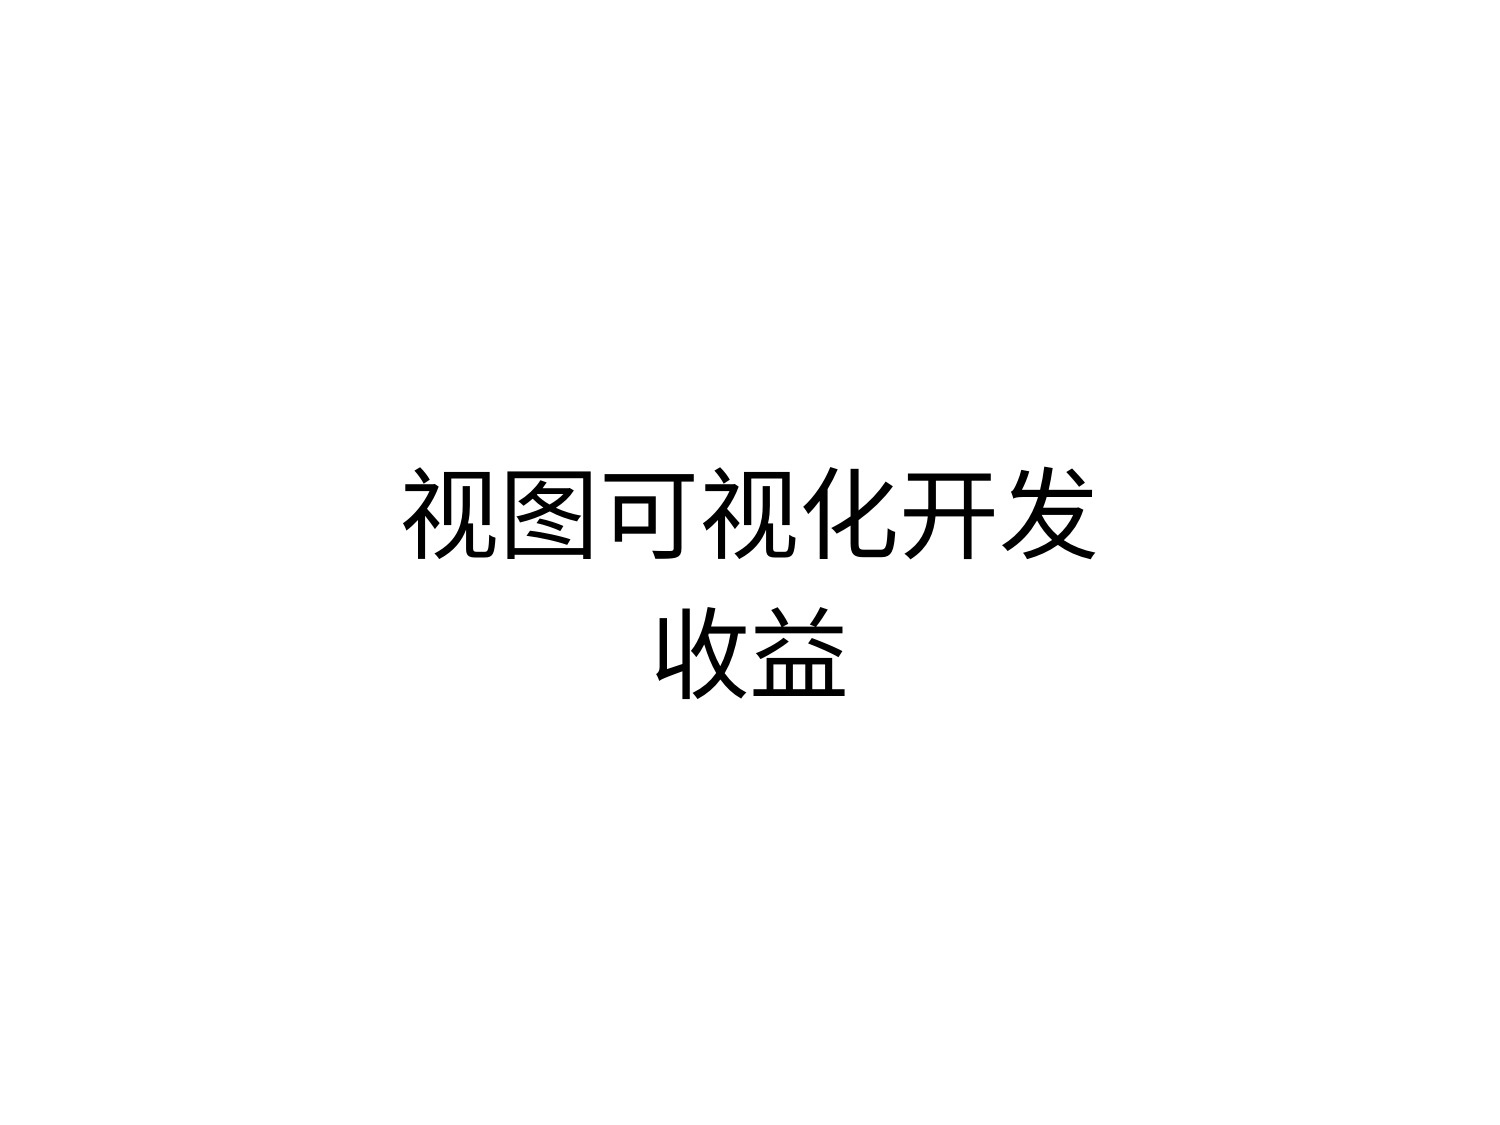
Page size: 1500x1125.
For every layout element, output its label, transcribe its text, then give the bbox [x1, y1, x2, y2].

text_box 收益 [621, 561, 879, 721]
title 视图可视化开发 [358, 396, 1142, 581]
